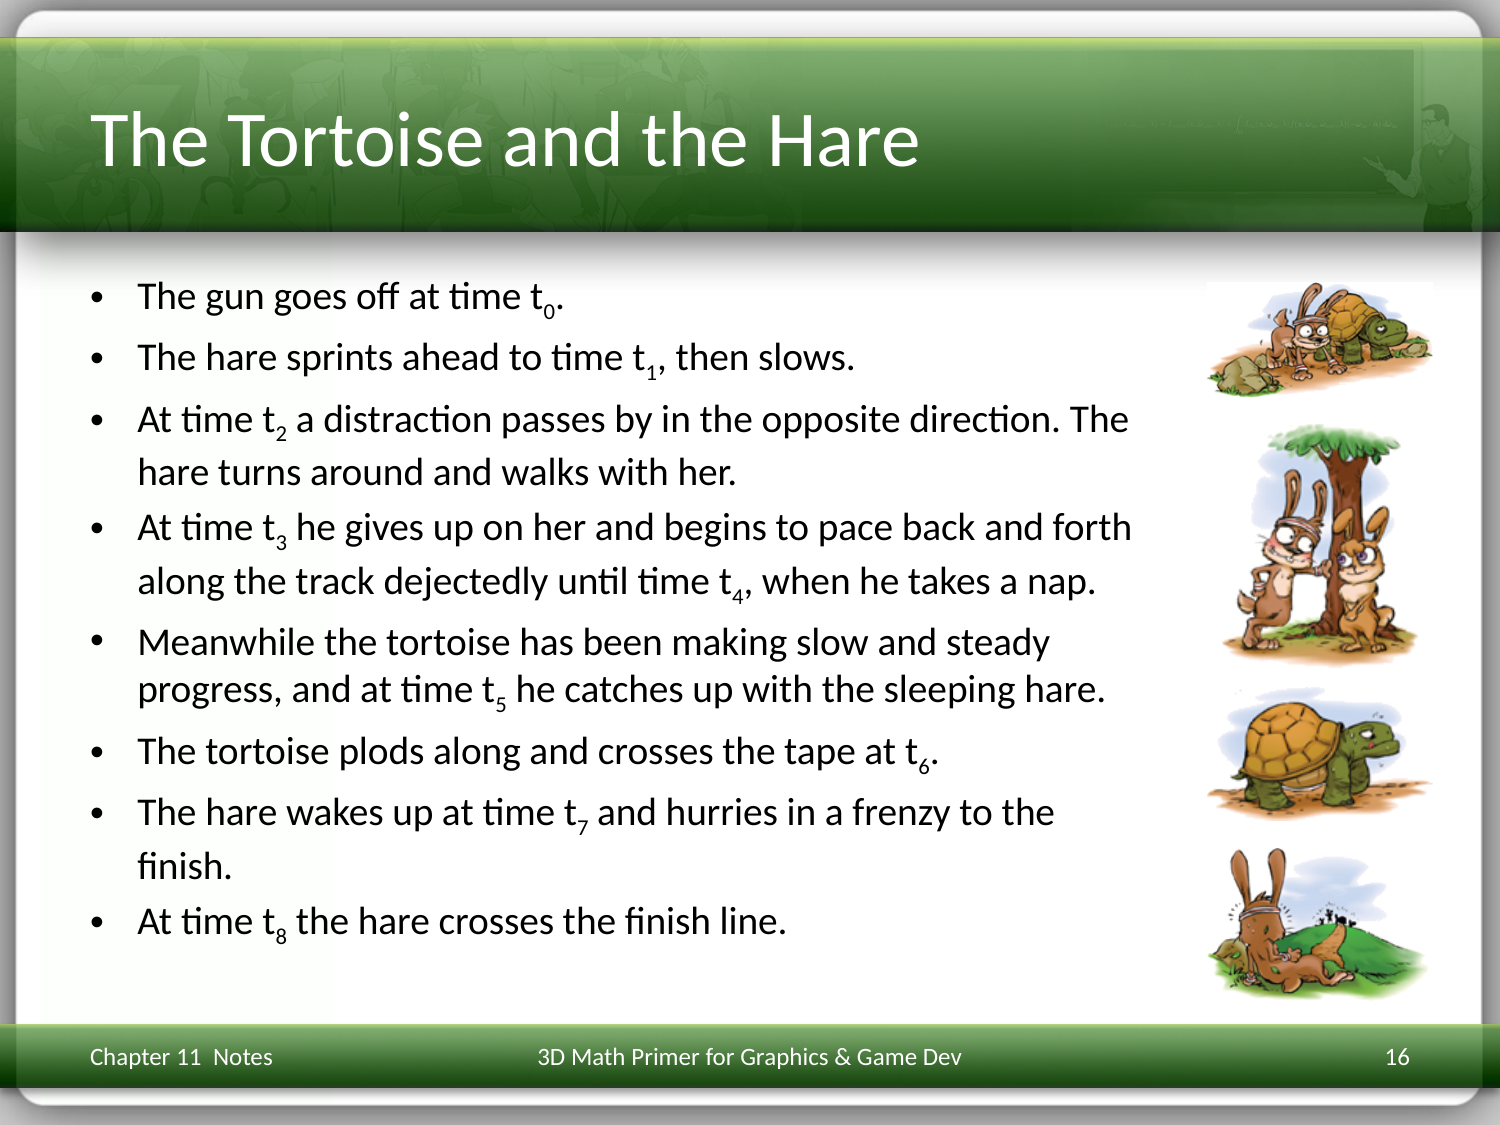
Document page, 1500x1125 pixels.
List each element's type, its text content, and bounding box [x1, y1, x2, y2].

slide_number 16 [1074, 1025, 1425, 1085]
title The Tortoise and the Hare [75, 37, 1188, 233]
slide_number Chapter 11 Notes [75, 1025, 425, 1085]
picture [0, 0, 1500, 1125]
footer 3D Math Primer for Graphics & Game Dev [512, 1025, 988, 1085]
list The gun goes off at time t0. The hare sprints ahead to time t1, then slows. At time t2 a distraction passes by in the opposite direction. The hare turns around and walks with her. At time t3 he gives up on her and begins to pace back and forth along the track dejectedly until time t4, when he takes a nap. Meanwhile the tortoise has been making slow and steady progress, and at time t5 he catches up with the sleeping hare. The tortoise plods along and crosses the tape at t6. The hare wakes up at time t7 and hurries in a frenzy to the finish. At time t8 the hare crosses the finish line. [75, 262, 1163, 1005]
